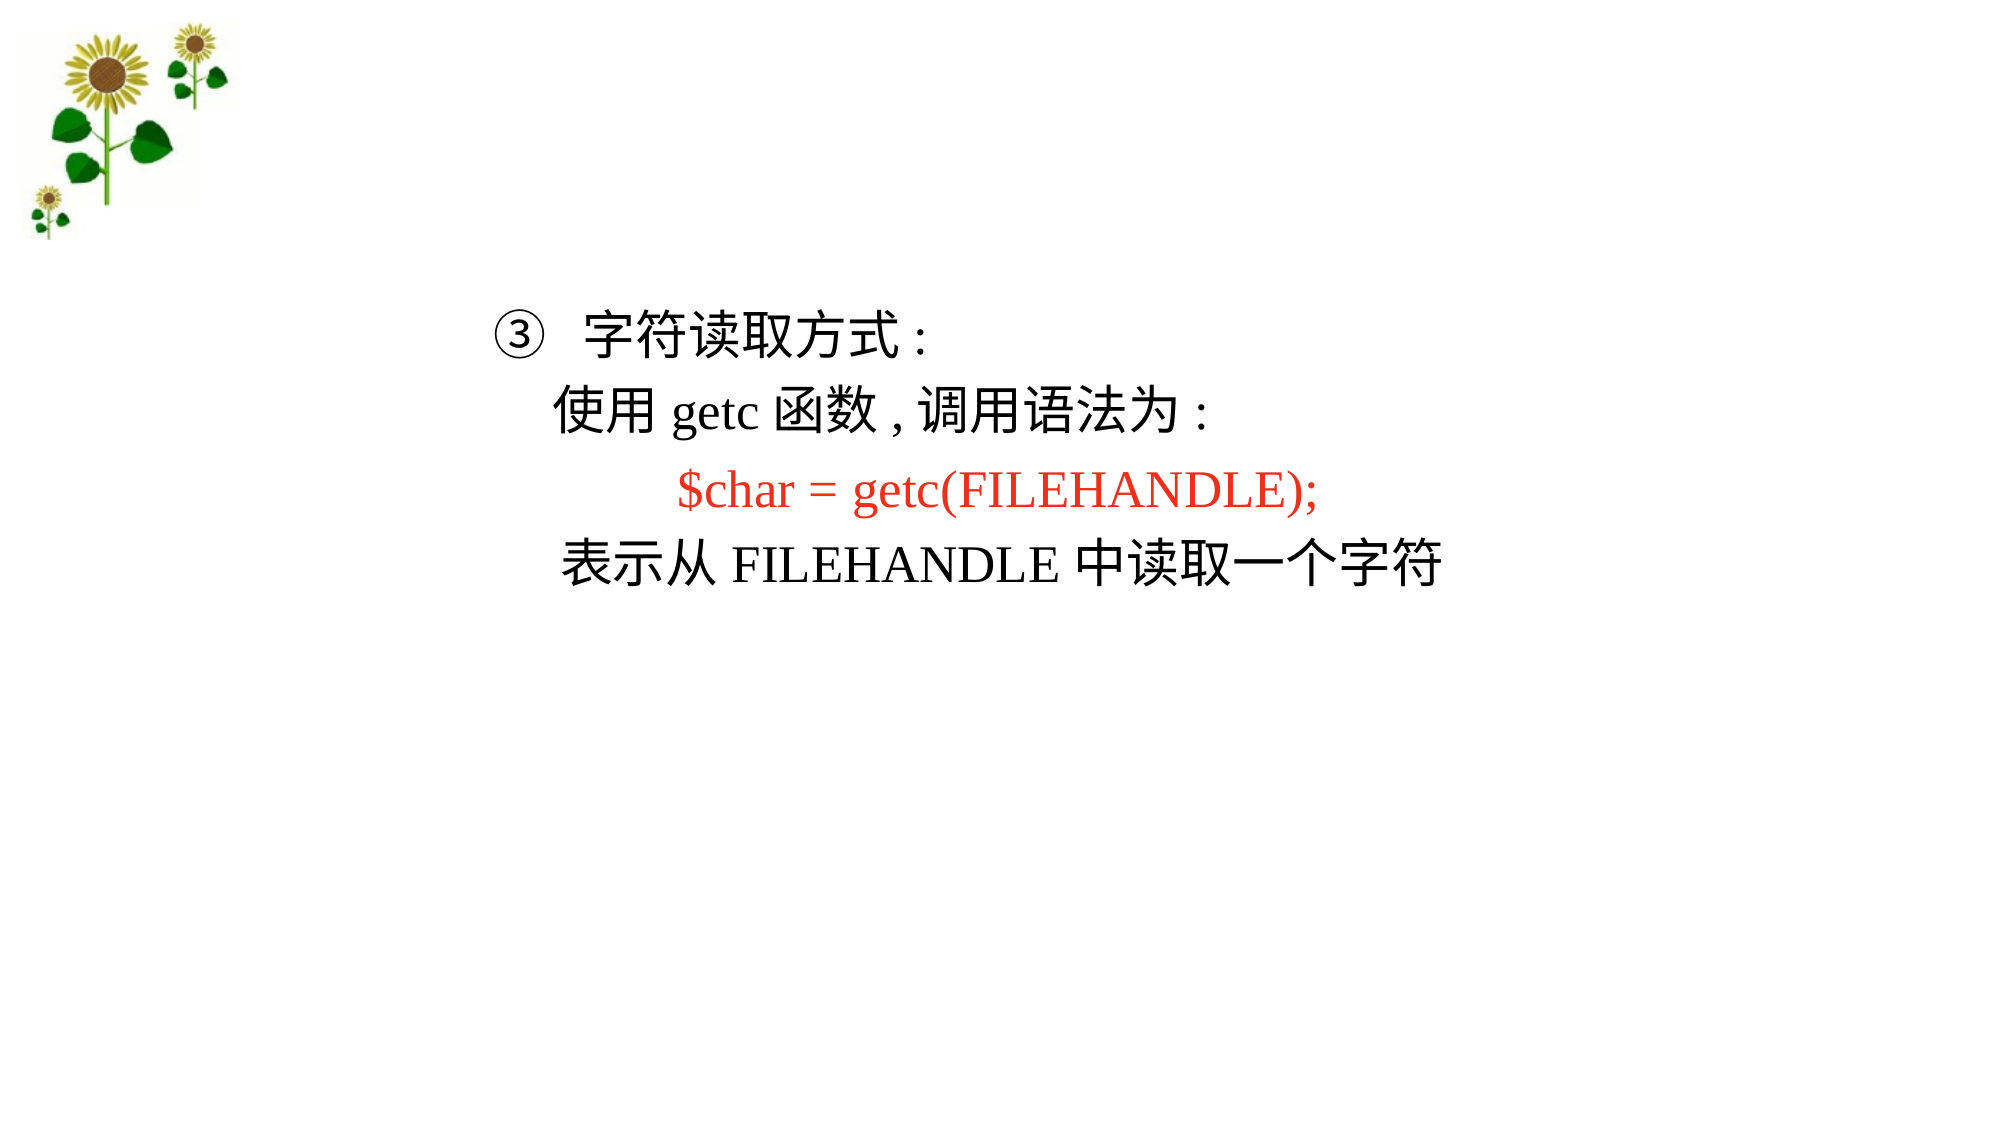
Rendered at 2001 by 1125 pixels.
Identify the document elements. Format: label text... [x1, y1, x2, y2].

text_box [319, 53, 1681, 1073]
picture [22, 22, 241, 240]
text_box 使用getc函数,调用语法为: [552, 383, 1210, 448]
text_box 表示从FILEHANDLE中读取一个字符 [560, 536, 1445, 601]
text_box ③ 字符读取方式: [493, 308, 928, 373]
text_box $char = getc(FILEHANDLE); [677, 470, 1320, 526]
